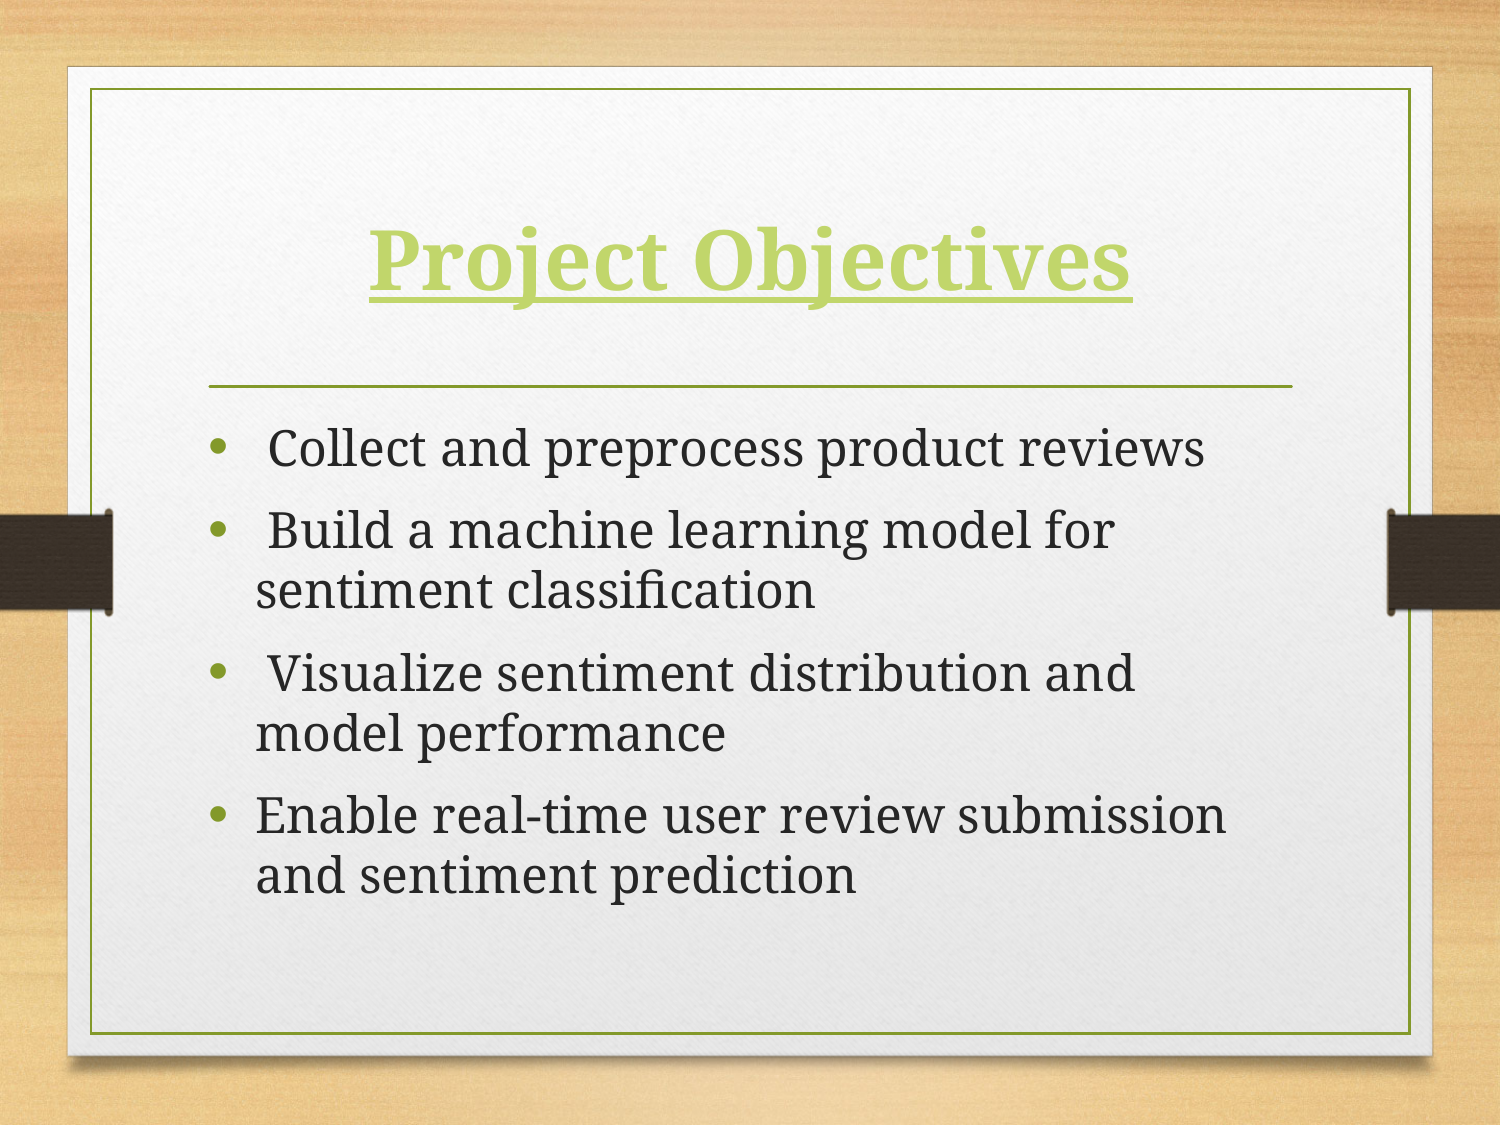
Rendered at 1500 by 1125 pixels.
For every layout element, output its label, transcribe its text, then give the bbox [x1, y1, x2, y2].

list Collect and preprocess product reviews Build a machine learning model for sentiment classification Visualize sentiment distribution and model performance Enable real-time user review submission and sentiment prediction [193, 408, 1309, 974]
title Project Objectives [193, 150, 1309, 365]
picture [0, 0, 1500, 1125]
